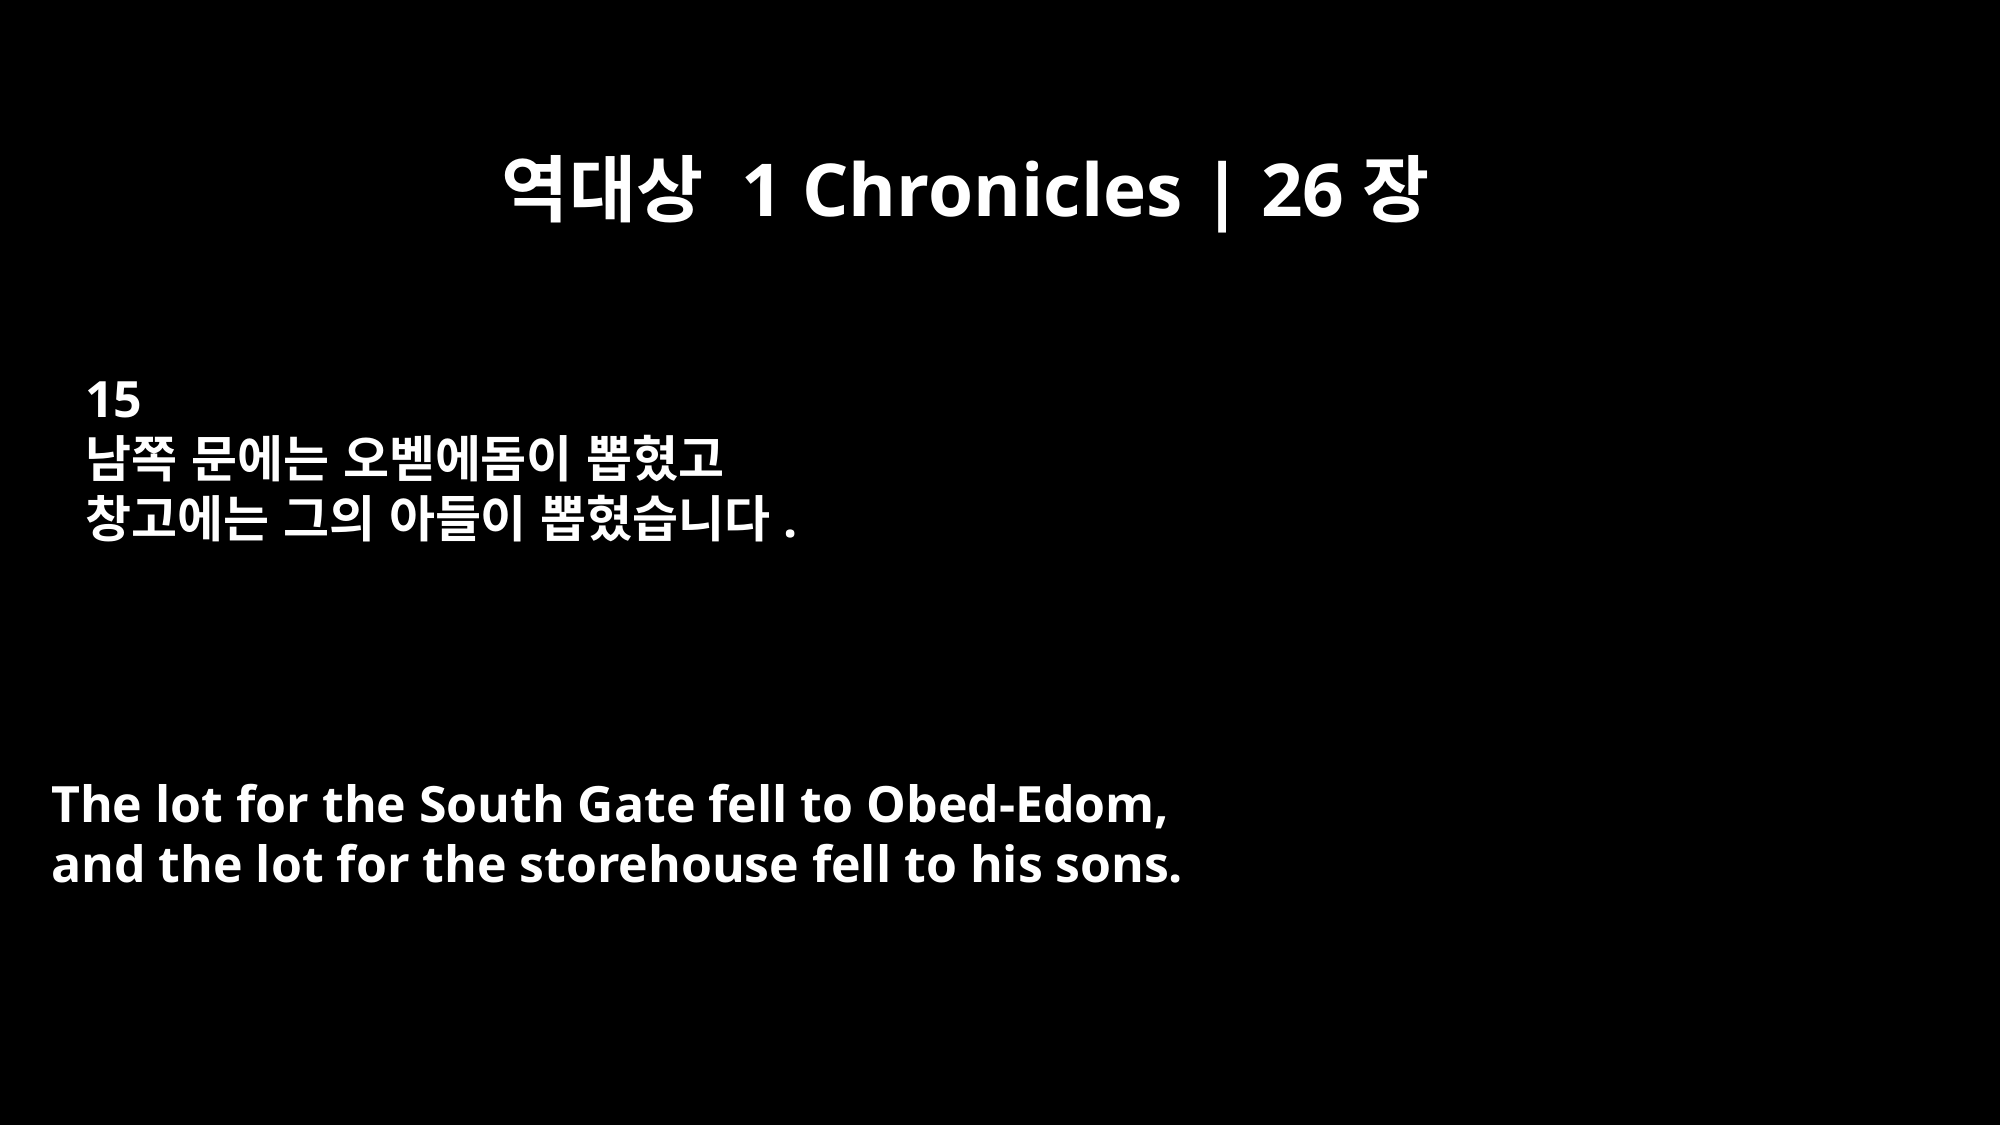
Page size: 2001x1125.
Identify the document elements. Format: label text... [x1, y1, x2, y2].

text_box 역대상 1 Chronicles | 26장 [487, 136, 1445, 239]
text_box 15 남쪽 문에는 오벧에돔이 뽑혔고 창고에는 그의 아들이 뽑혔습니다. [70, 359, 813, 555]
text_box The lot for the South Gate fell to Obed-Edom, and the lot for the storehouse fell to his sons. [36, 764, 1199, 900]
